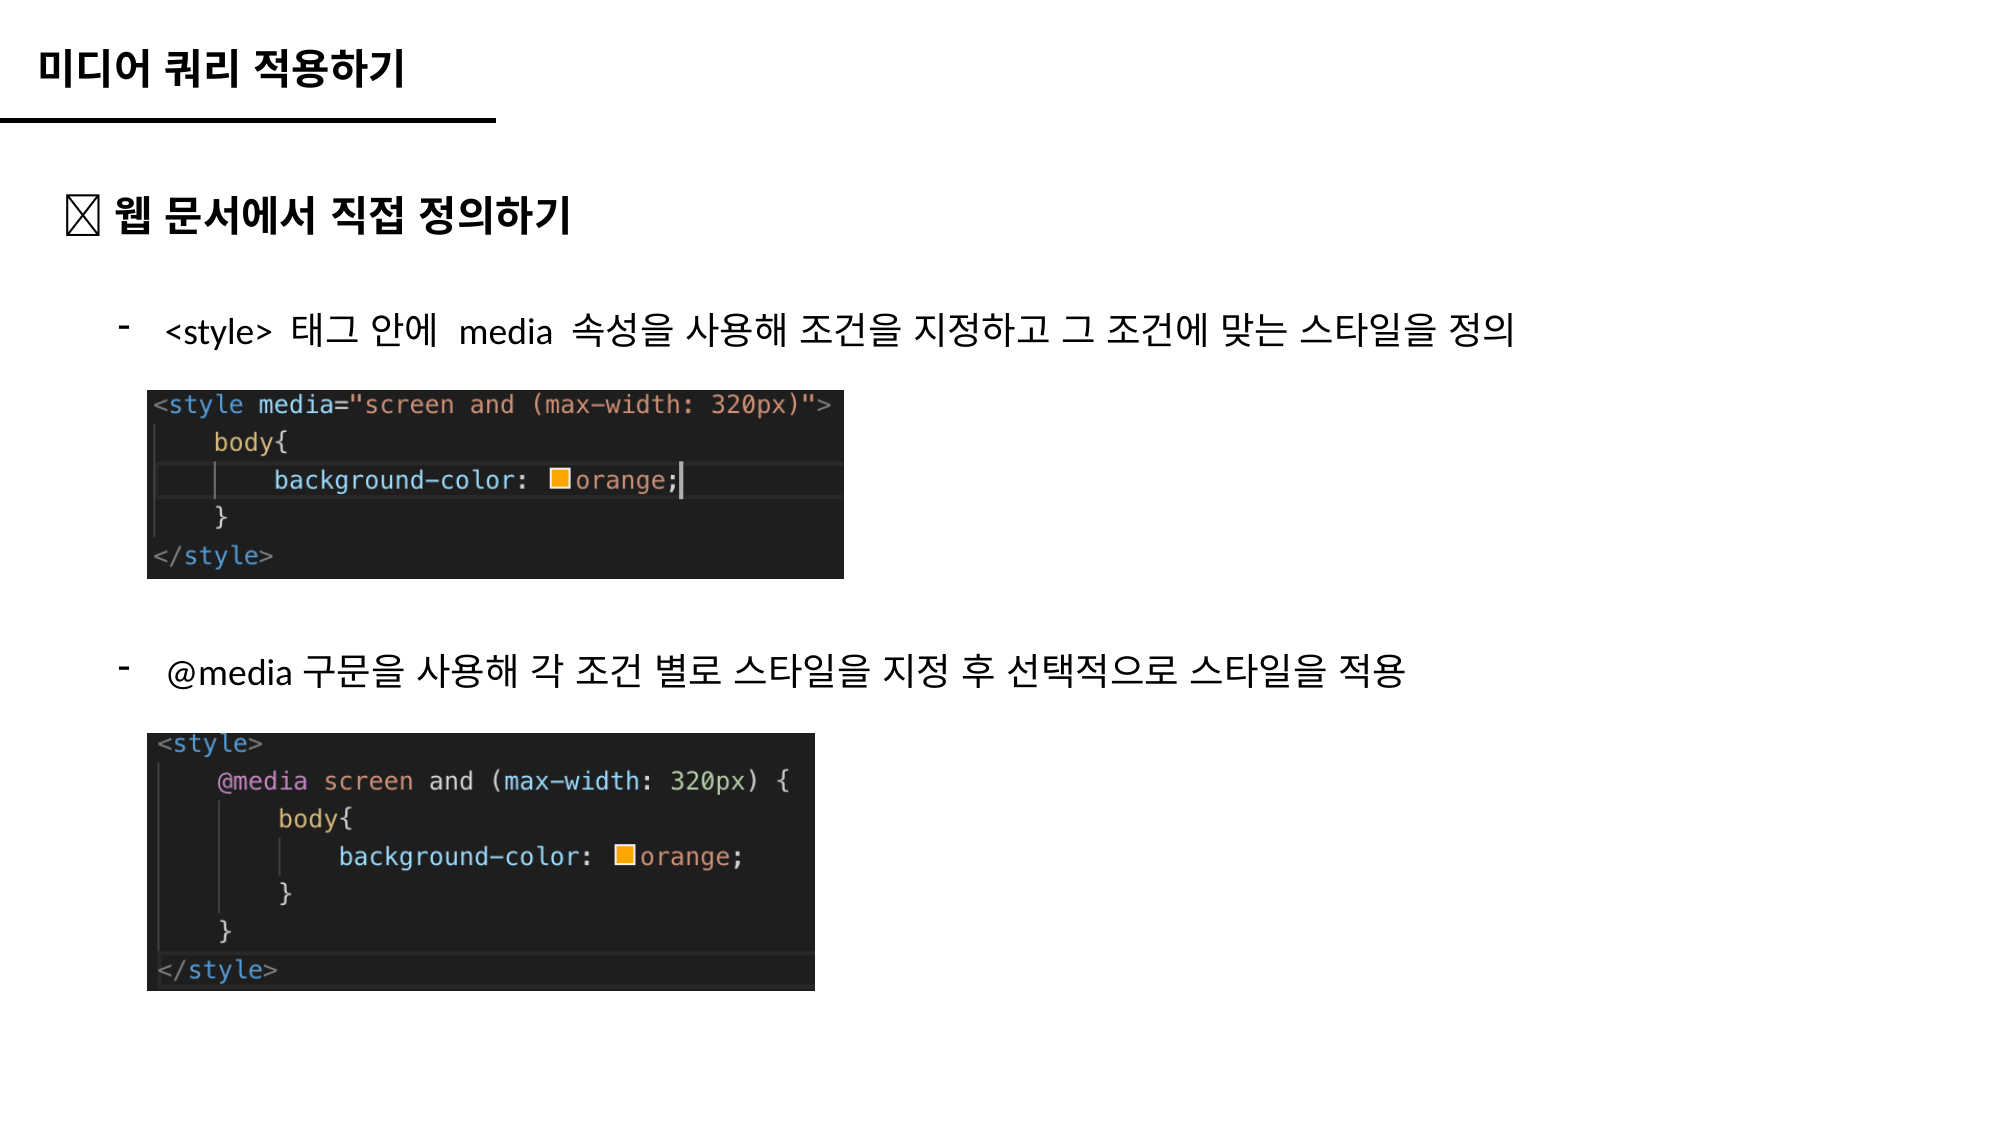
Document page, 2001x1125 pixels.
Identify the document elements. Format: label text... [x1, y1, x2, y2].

text_box 미디어 쿼리 적용하기 [22, 35, 473, 101]
text_box <style> 태그 안에 media 속성을 사용해 조건을 지정하고 그 조건에 맞는 스타일을 정의 [103, 299, 1638, 360]
picture [147, 733, 815, 991]
text_box 📍웹 문서에서 직접 정의하기 [47, 182, 1952, 292]
picture [147, 390, 844, 579]
text_box @media구문을 사용해 각 조건 별로 스타일을 지정 후 선택적으로 스타일을 적용 [103, 640, 1638, 701]
